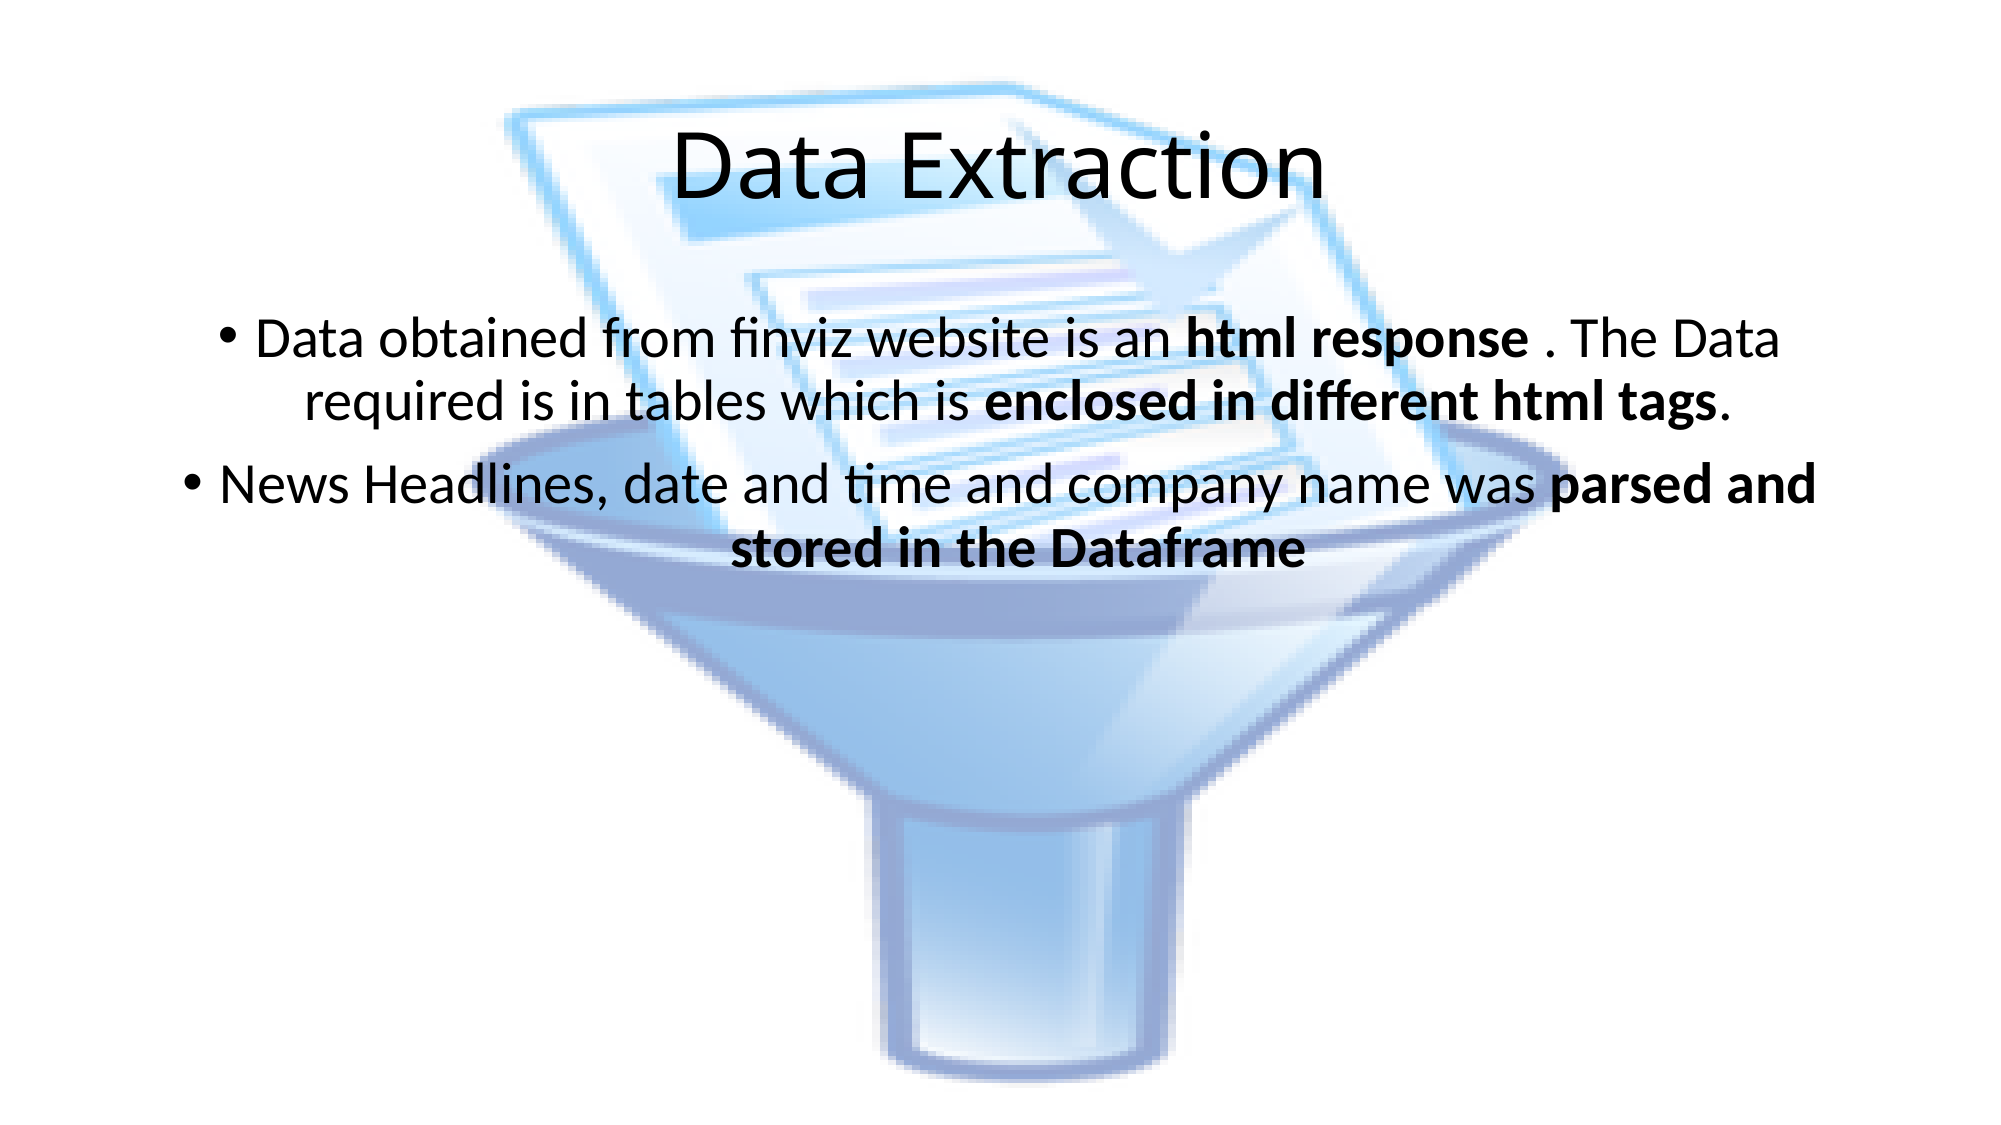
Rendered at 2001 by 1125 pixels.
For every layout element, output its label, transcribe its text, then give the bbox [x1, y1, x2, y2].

list Data obtained from finviz website is an html response . The Data required is in tables which is enclosed in different html tags. News Headlines, date and time and company name was parsed and stored in the Dataframe [137, 299, 1863, 1014]
title Data Extraction [137, 59, 1863, 278]
